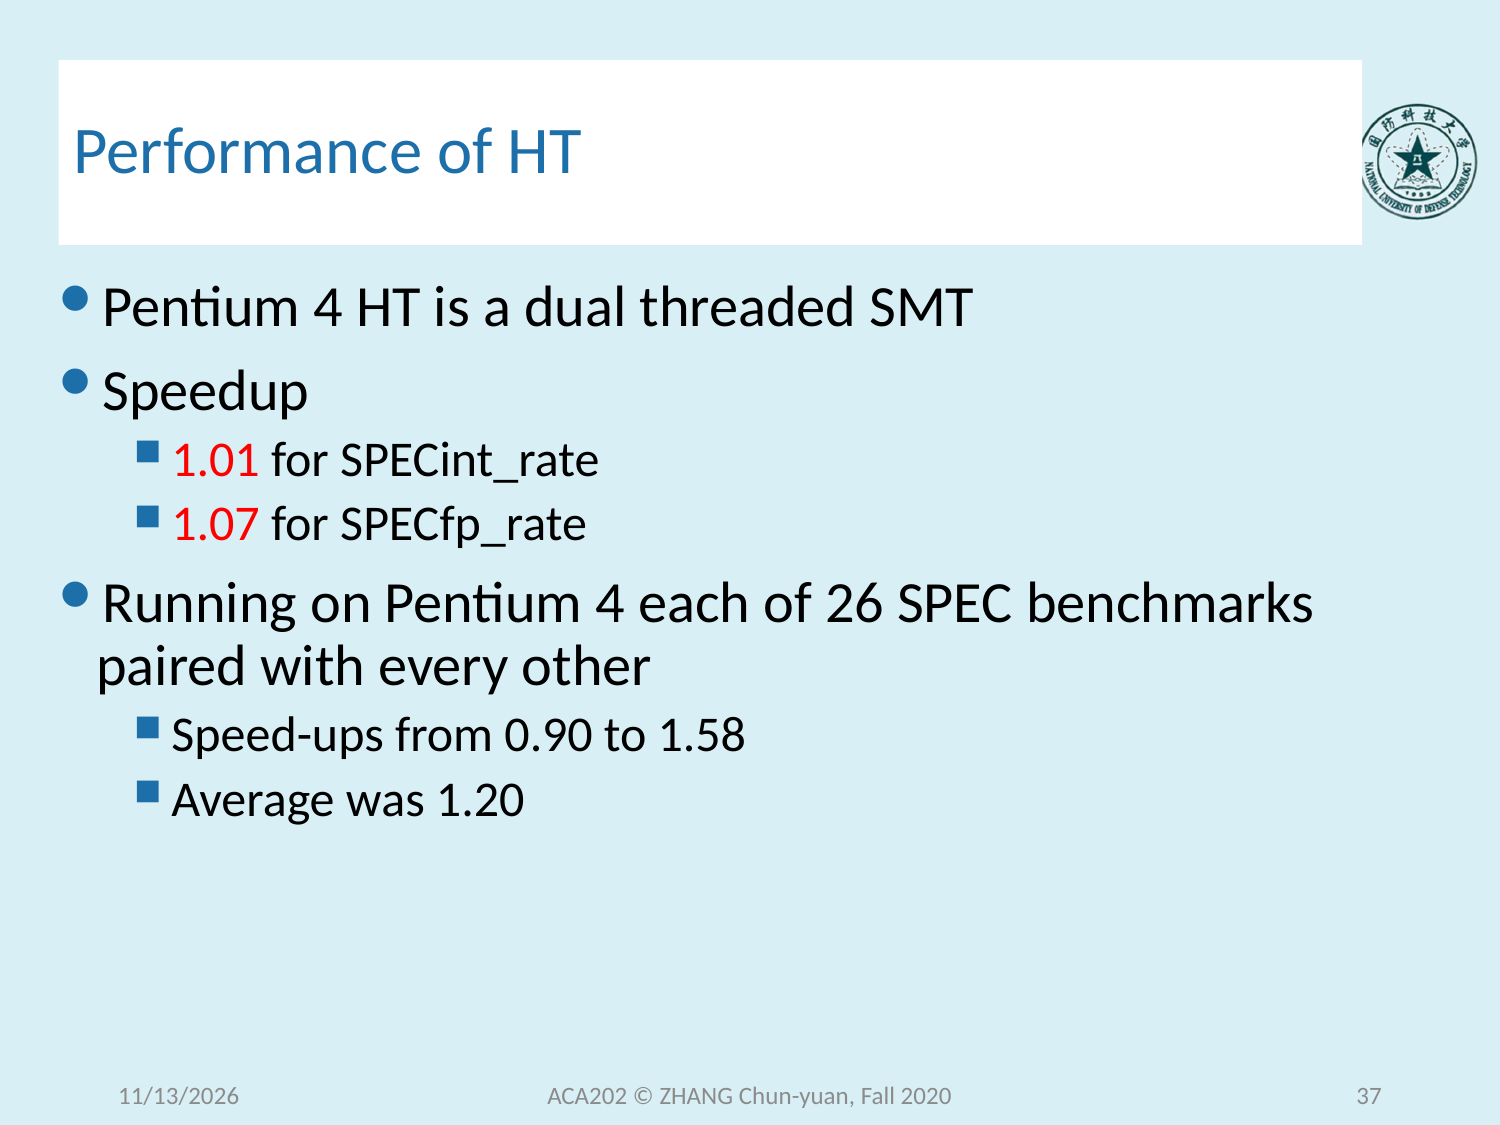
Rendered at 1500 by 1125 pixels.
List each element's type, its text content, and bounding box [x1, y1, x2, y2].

picture [1363, 102, 1480, 224]
title Performance of HT [58, 59, 1363, 245]
slide_number 37 [1059, 1064, 1397, 1125]
list Pentium 4 HT is a dual threaded SMT Speedup 1.01 for SPECint_rate 1.07 for SPECfp_rate Running on Pentium 4 each of 26 SPEC benchmarks paired with every other Speed-ups from 0.90 to 1.58 Average was 1.20 [43, 268, 1457, 1045]
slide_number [103, 1064, 441, 1125]
footer ACA202 © ZHANG Chun-yuan, Fall 2020 [496, 1064, 1004, 1125]
